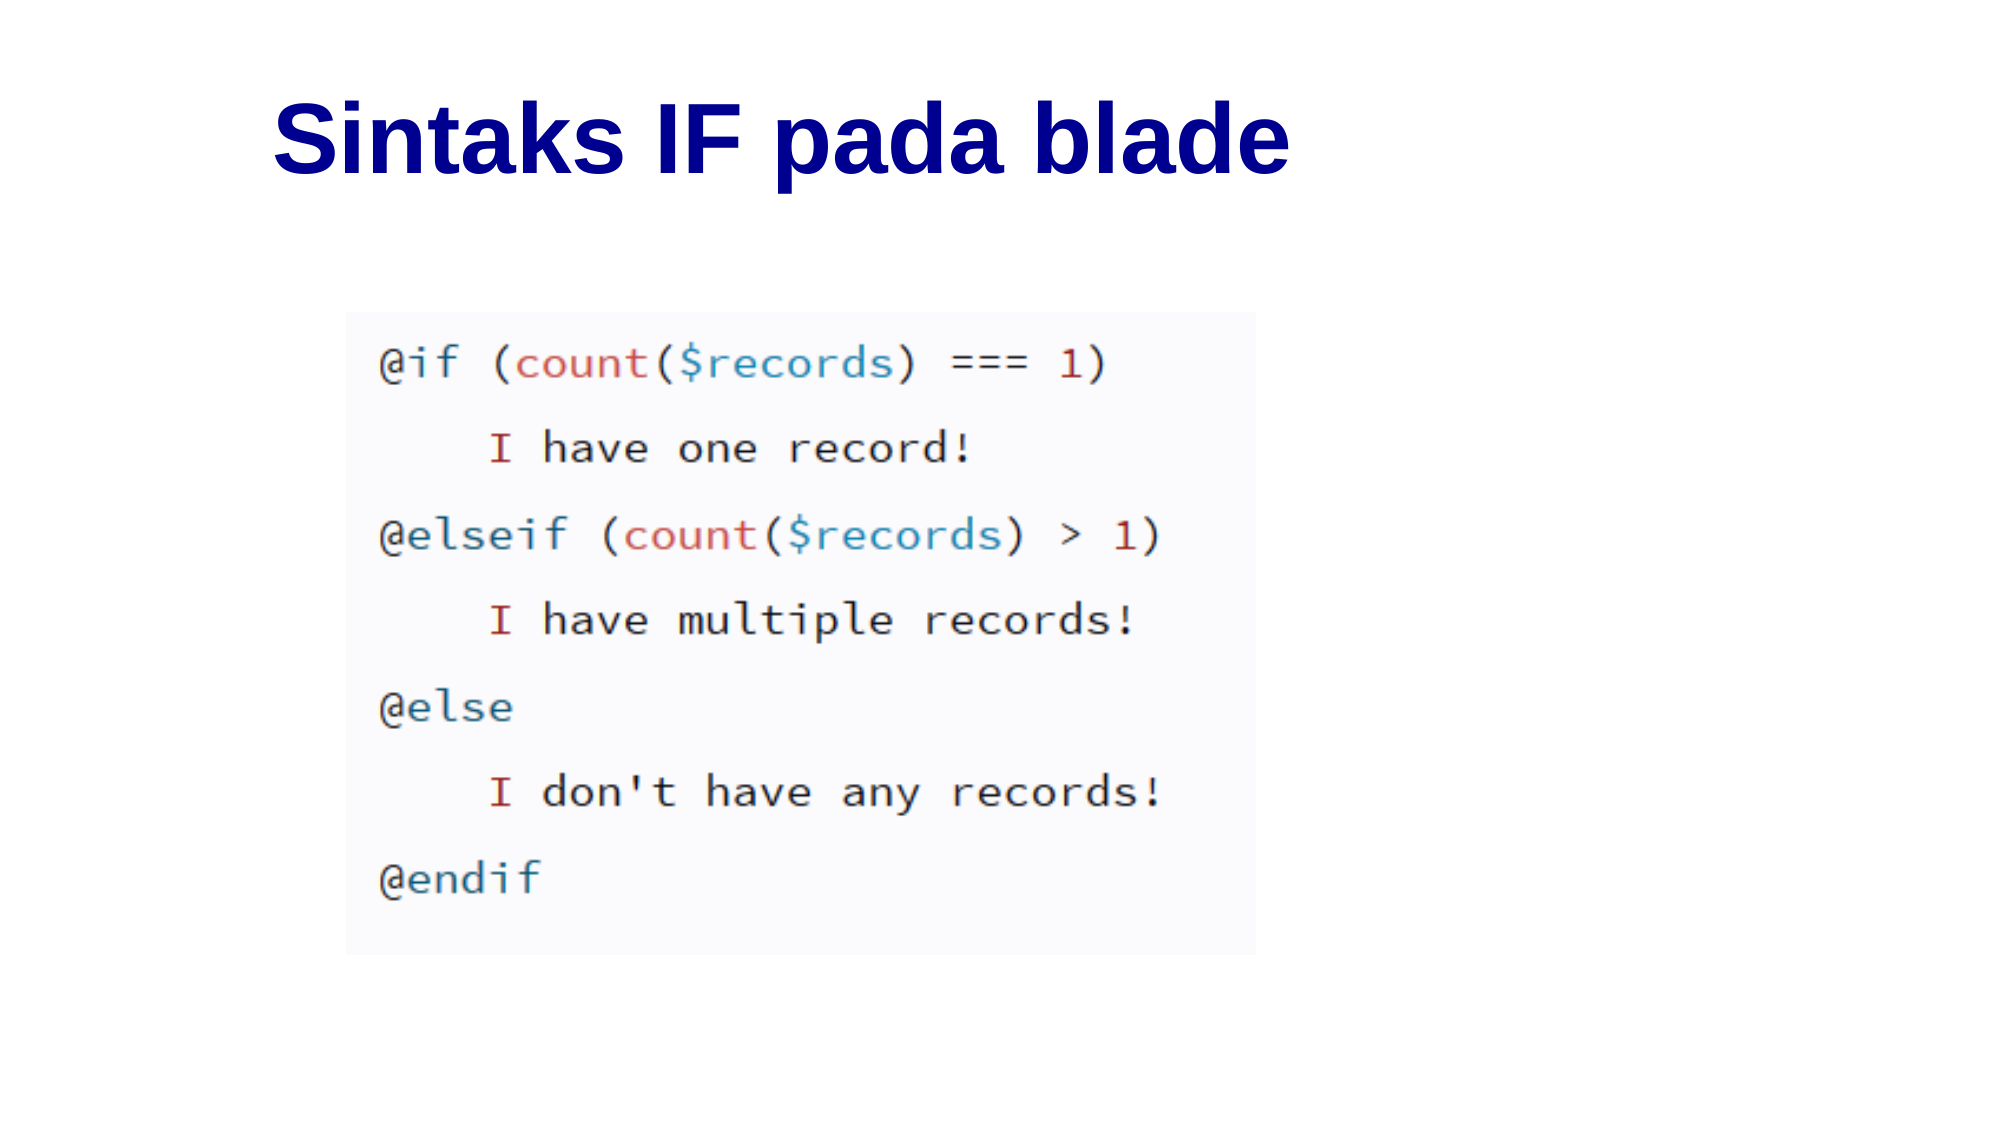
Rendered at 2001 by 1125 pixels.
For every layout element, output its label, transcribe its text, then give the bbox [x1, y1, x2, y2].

title Sintaks IF pada blade [272, 73, 1728, 262]
picture [346, 312, 1256, 956]
